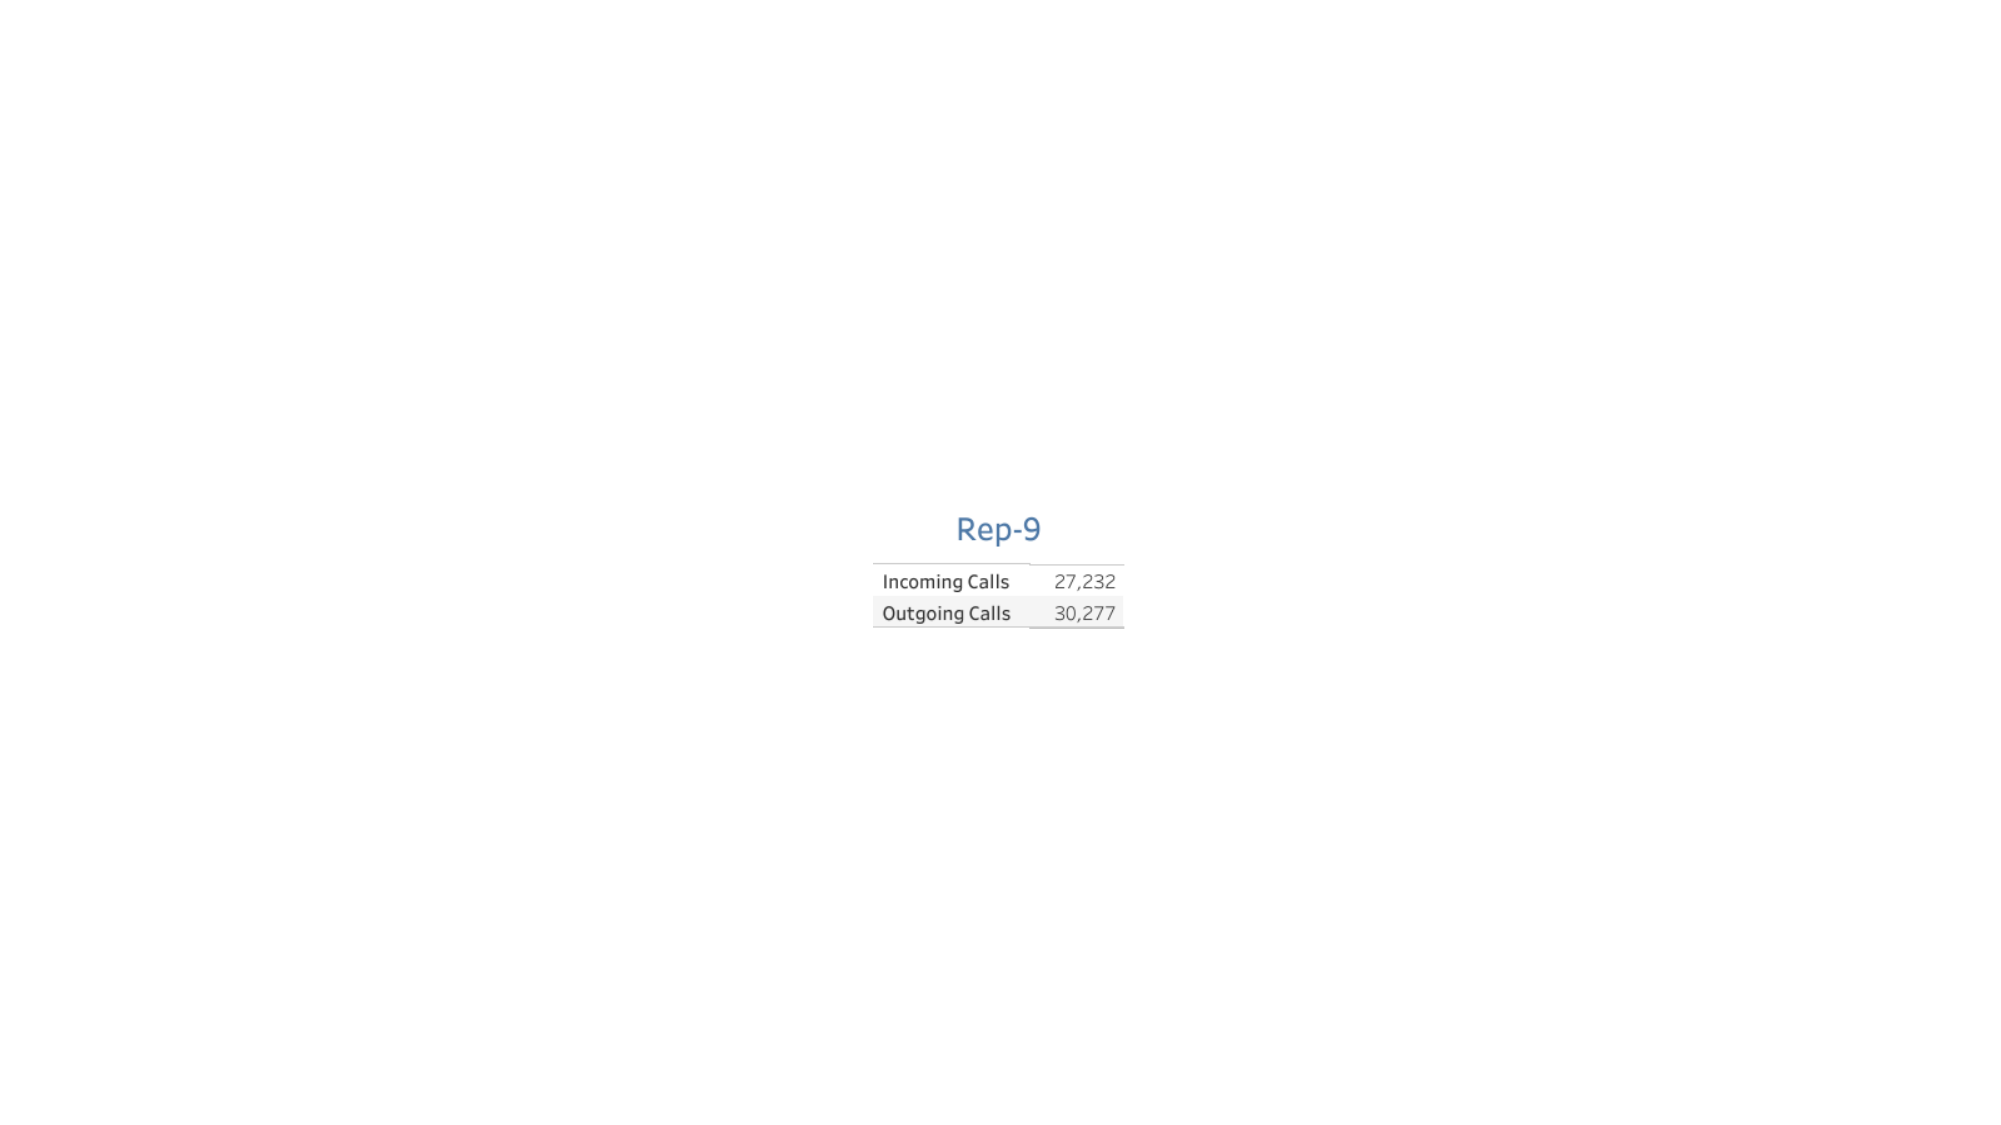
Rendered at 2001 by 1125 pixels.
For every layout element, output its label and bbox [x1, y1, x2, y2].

picture [873, 496, 1127, 629]
